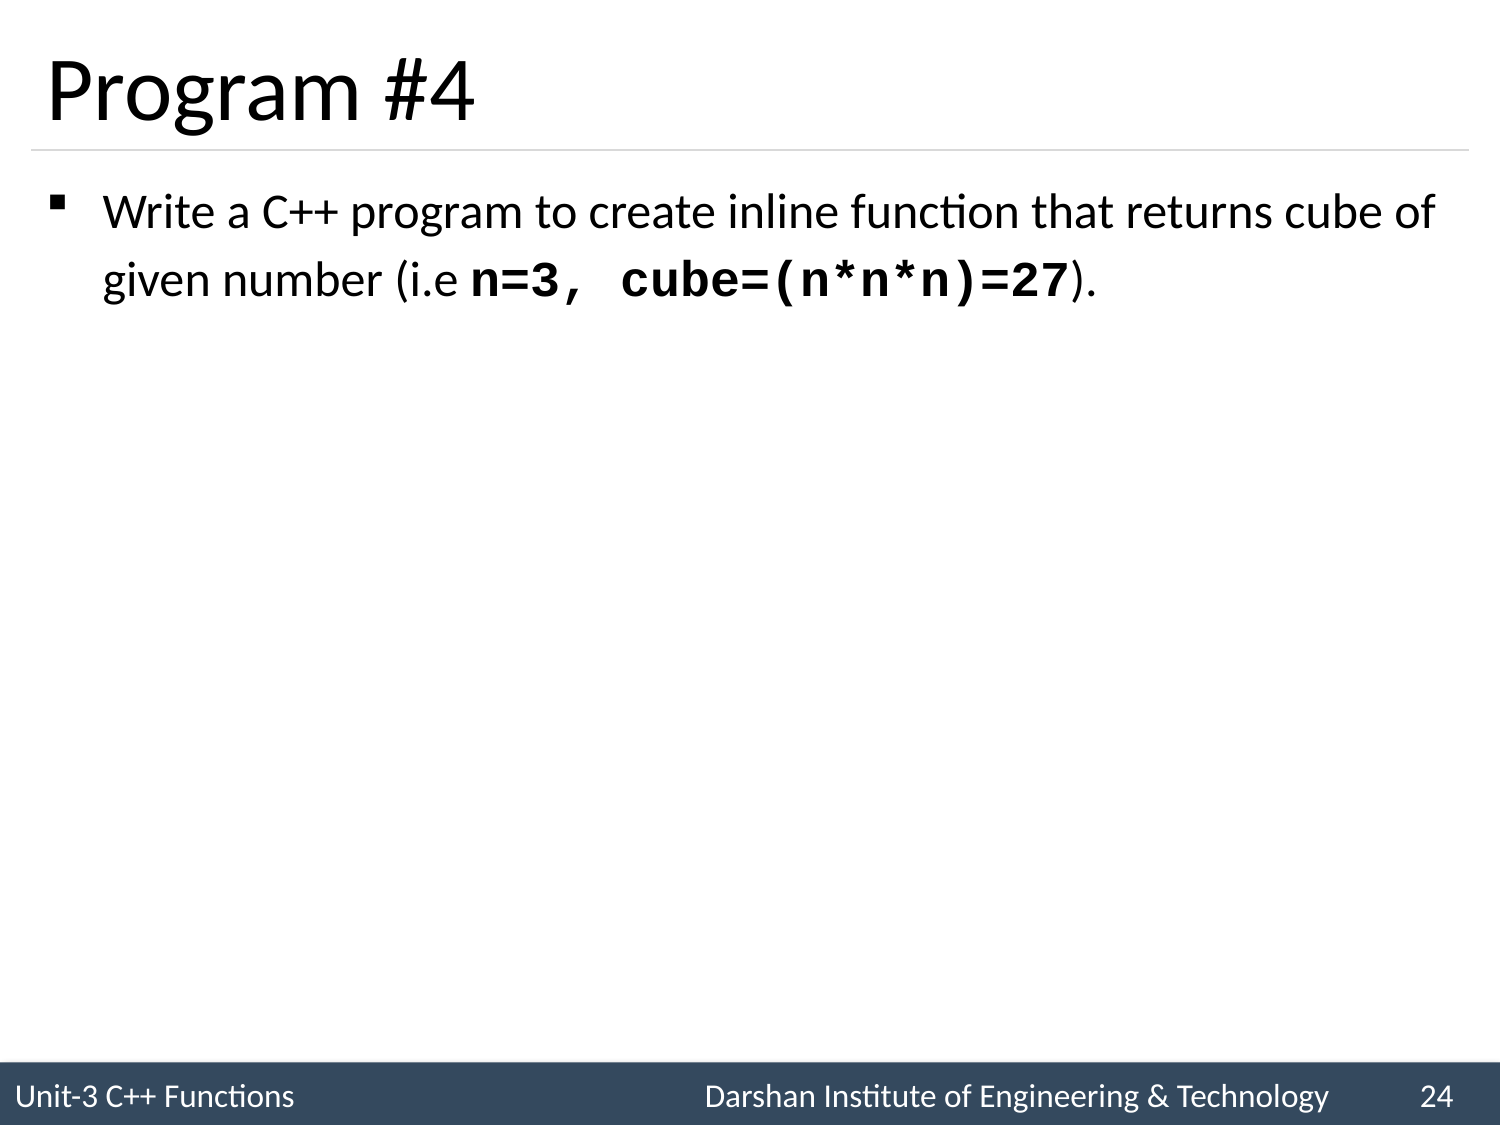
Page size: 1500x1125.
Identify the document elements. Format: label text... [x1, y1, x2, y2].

title Program #4 [31, 17, 1469, 150]
list Write a C++ program to create inline function that returns cube of given number (i.e n=3, cube=(n*n*n)=27). [31, 162, 1469, 1038]
